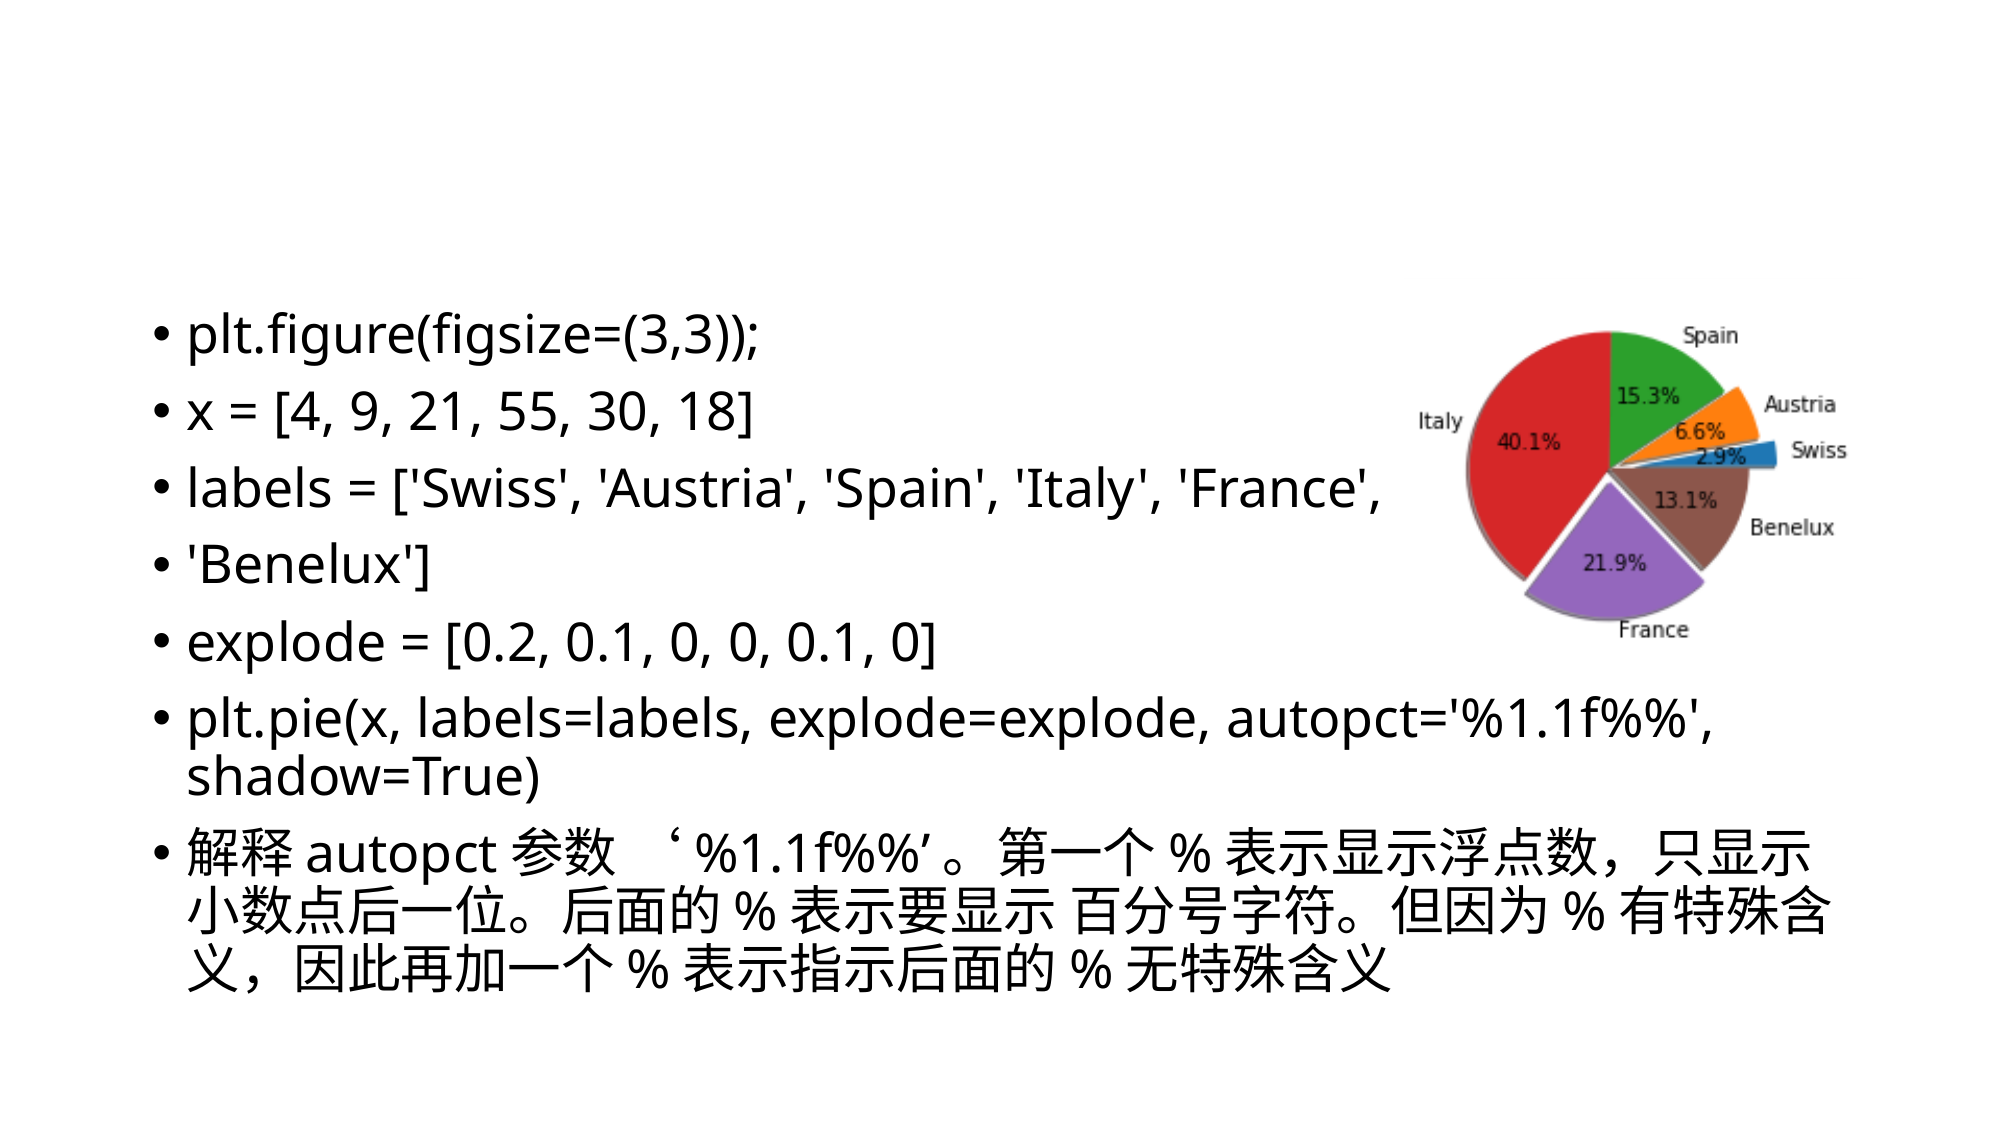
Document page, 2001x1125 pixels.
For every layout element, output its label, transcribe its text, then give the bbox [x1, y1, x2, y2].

list plt.figure(figsize=(3,3)); x = [4, 9, 21, 55, 30, 18] labels = ['Swiss', 'Austria', 'Spain', 'Italy', 'France', 'Benelux'] explode = [0.2, 0.1, 0, 0, 0.1, 0] plt.pie(x, labels=labels, explode=explode, autopct='%1.1f%%', shadow=True) 解释autopct参数 ‘%1.1f%%’。第一个%表示显示浮点数，只显示小数点后一位。后面的%表示要显示 百分号字符。但因为%有特殊含义，因此再加一个%表示指示后面的%无特殊含义 [137, 299, 1863, 1014]
picture [1404, 277, 1863, 661]
